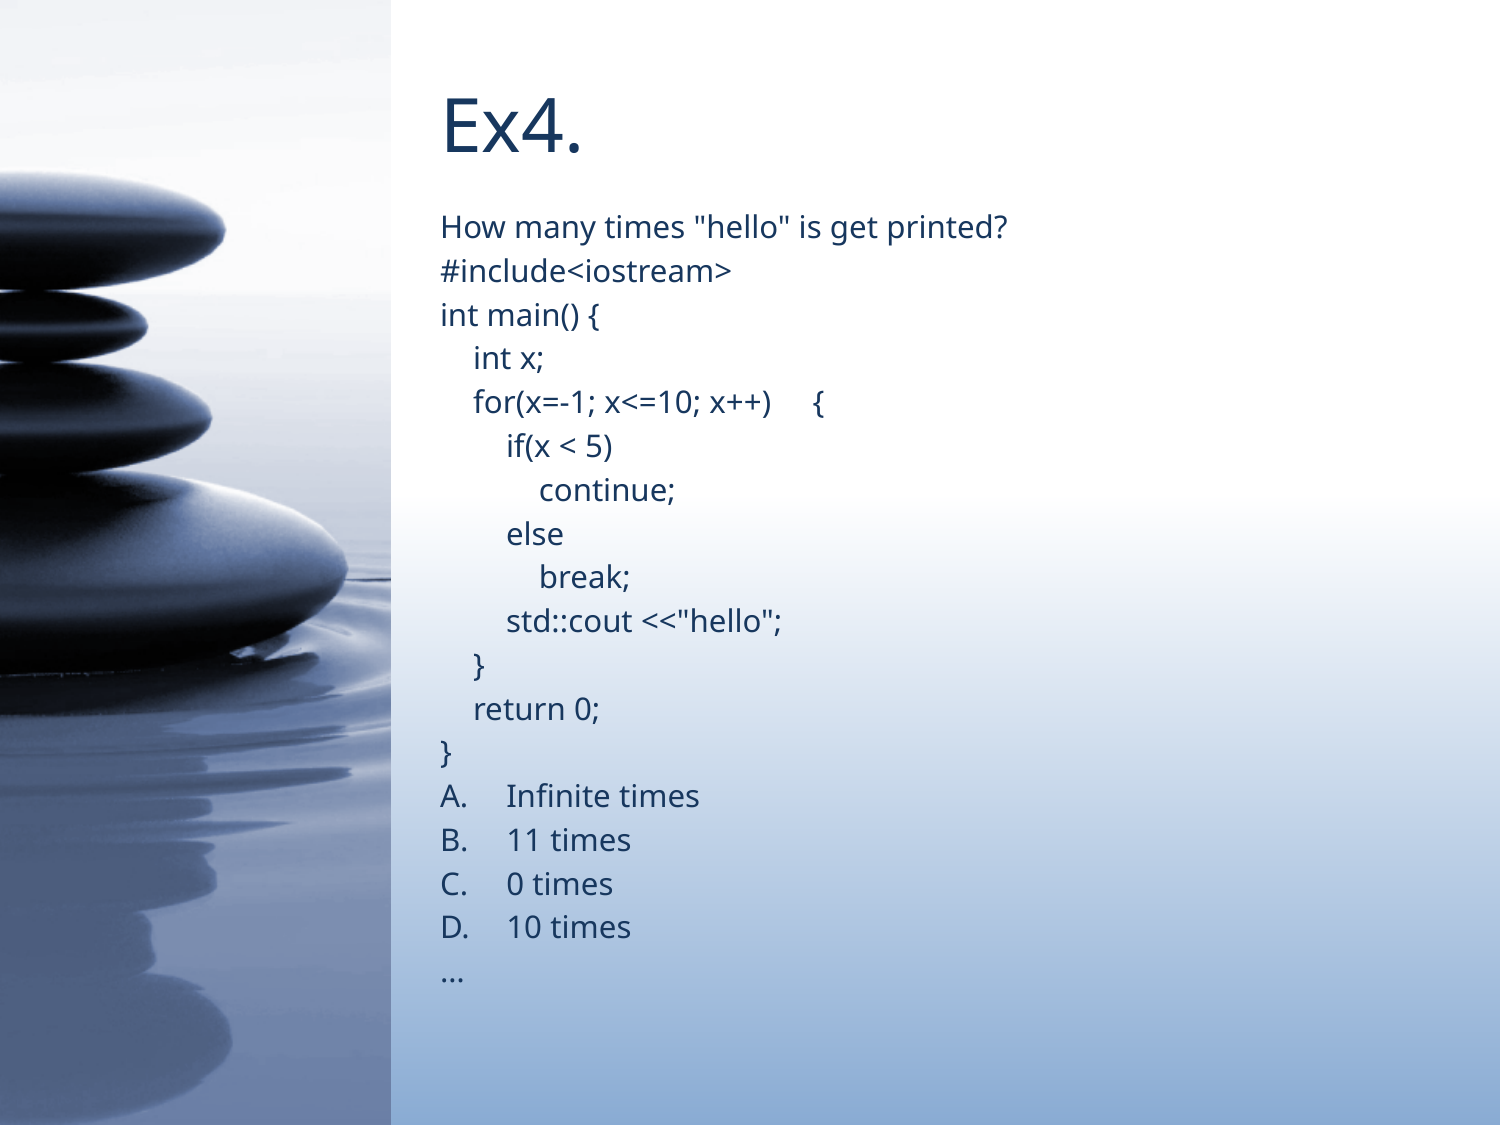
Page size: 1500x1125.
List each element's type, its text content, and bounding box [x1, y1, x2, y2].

title Ex4. [425, 45, 1450, 175]
picture [0, 0, 391, 1125]
list How many times "hello" is get printed? #include<iostream> int main() { int x; for(x=-1; x<=10; x++) { if(x < 5) continue; else break; std::cout <<"hello"; } return 0; } Infinite times 11 times 0 times 10 times … [425, 200, 1450, 1005]
